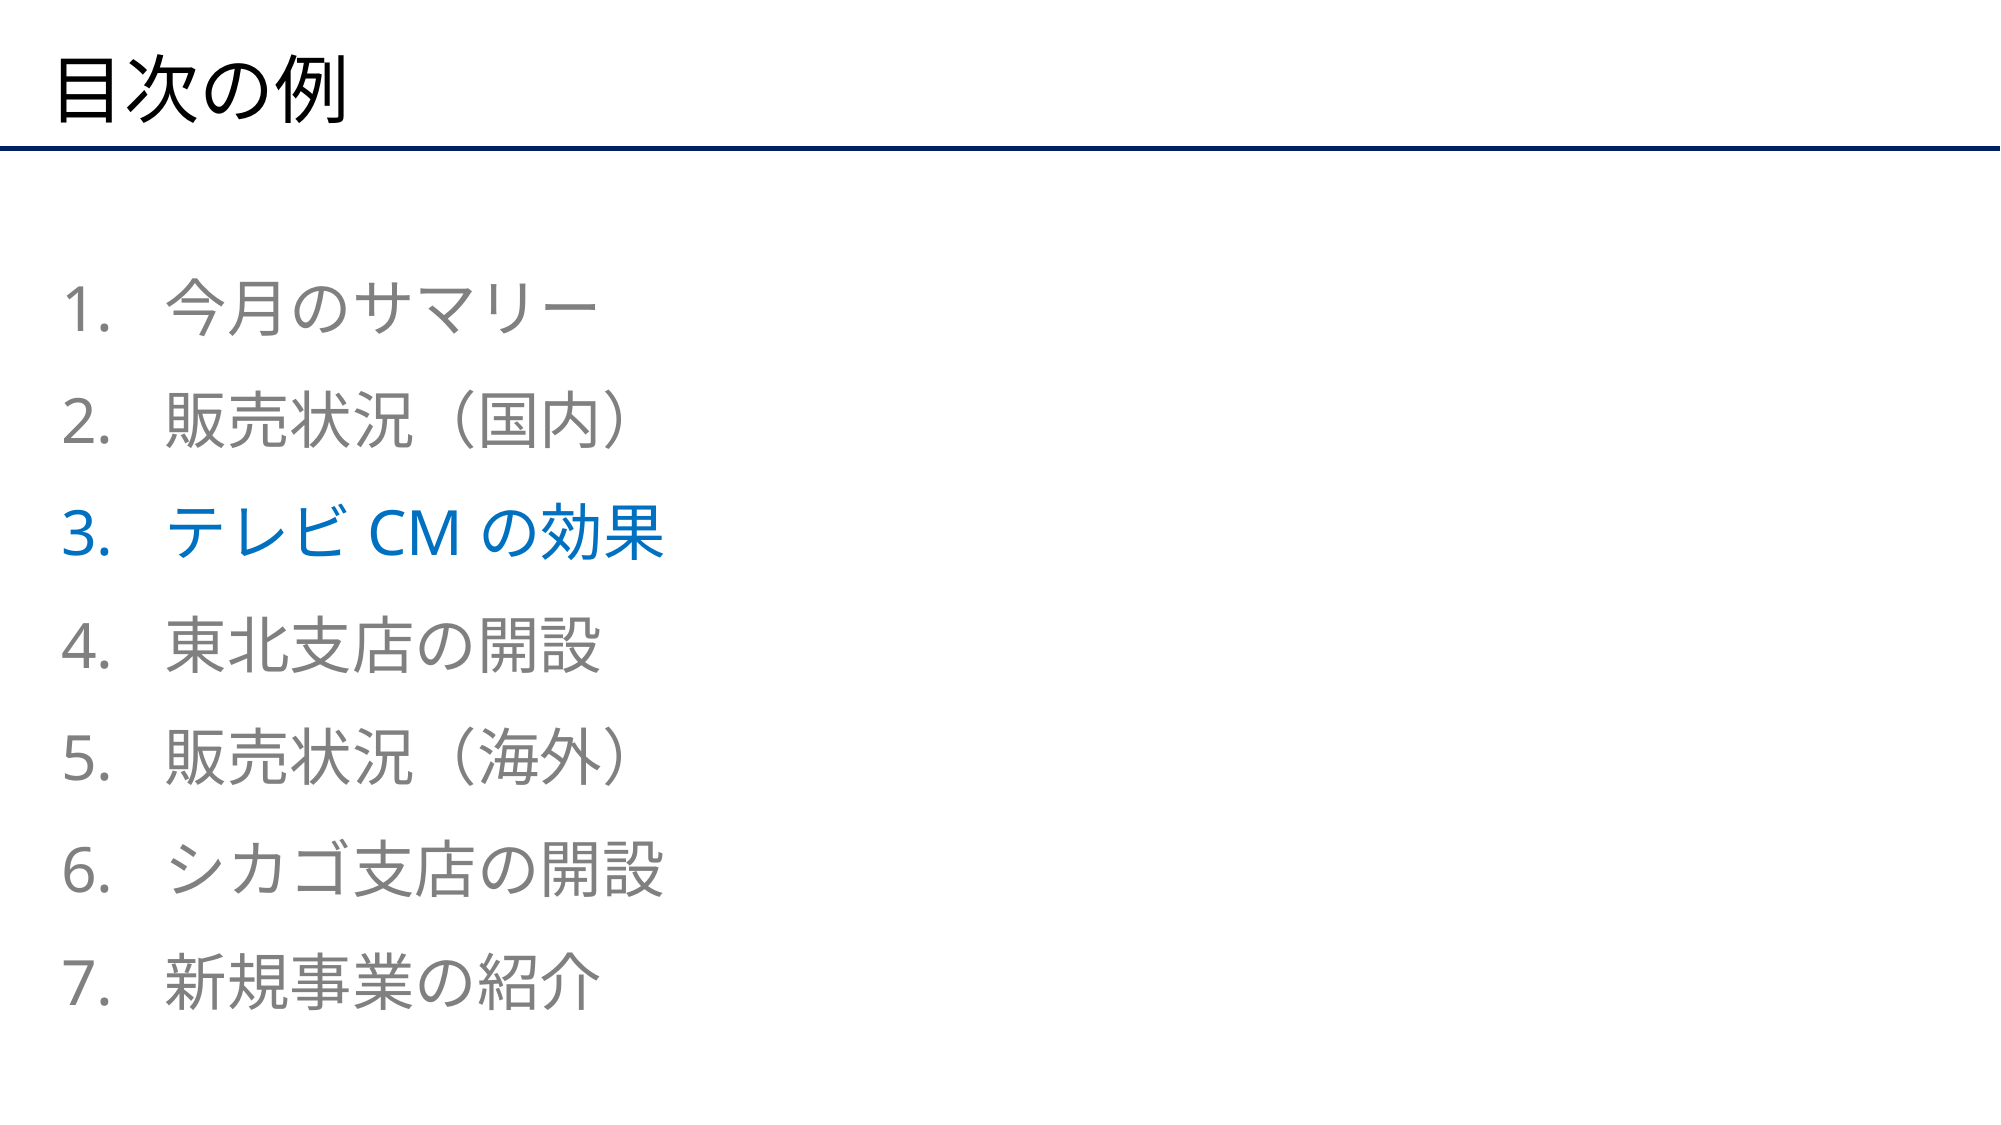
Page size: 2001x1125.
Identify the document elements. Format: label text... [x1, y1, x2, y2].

title 目次の例 [34, 30, 1925, 157]
text_box 今月のサマリー 販売状況（国内） テレビCMの効果 東北支店の開設 販売状況（海外） シカゴ支店の開設 新規事業の紹介 [46, 223, 871, 1026]
